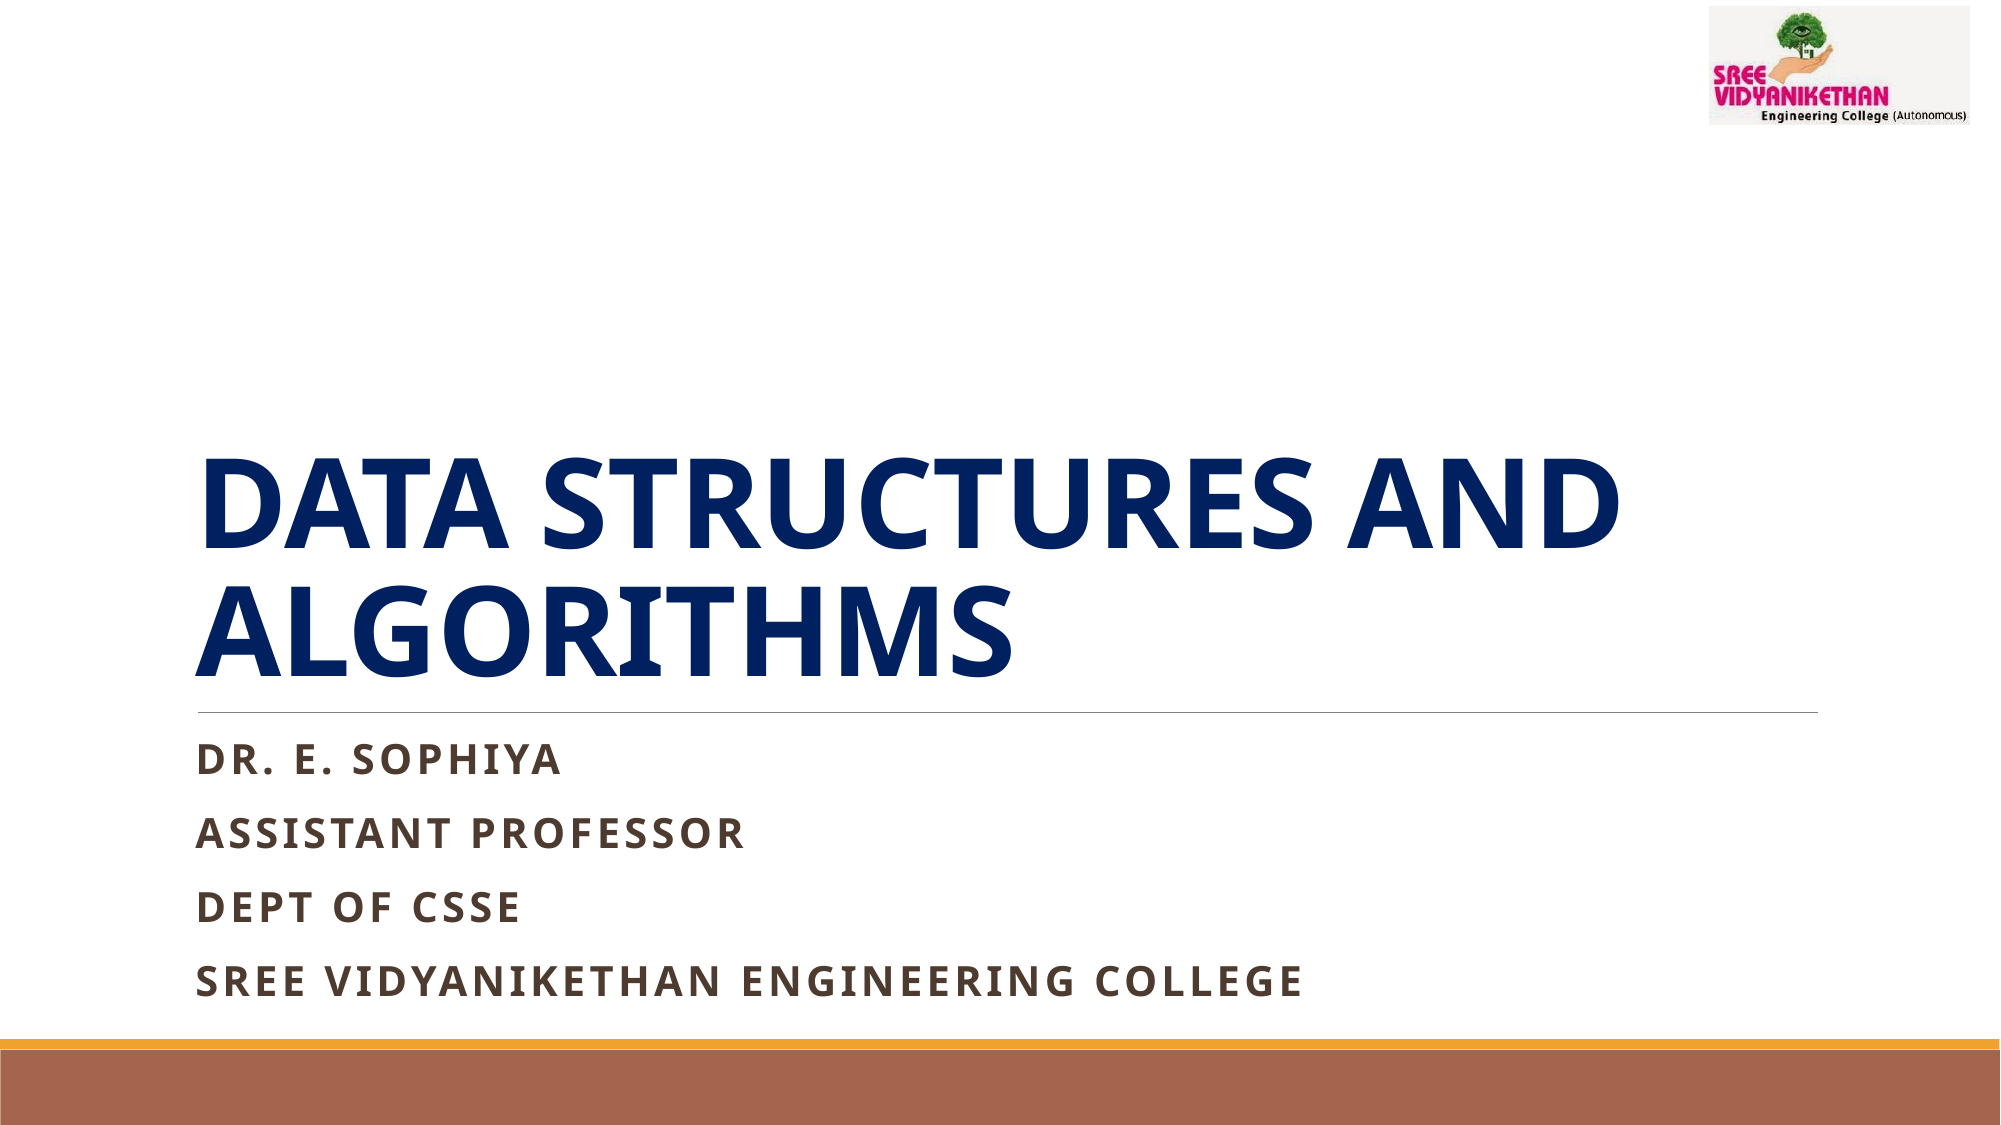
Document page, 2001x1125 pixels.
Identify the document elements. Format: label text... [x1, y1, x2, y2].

picture [1709, 6, 1970, 125]
title DATA STRUCTURES AND ALGORITHMS [180, 124, 1830, 710]
subtitle Dr. e. Sophiya Assistant professor Dept of csse Sree vidyanikethan engineering college [180, 730, 1900, 1022]
